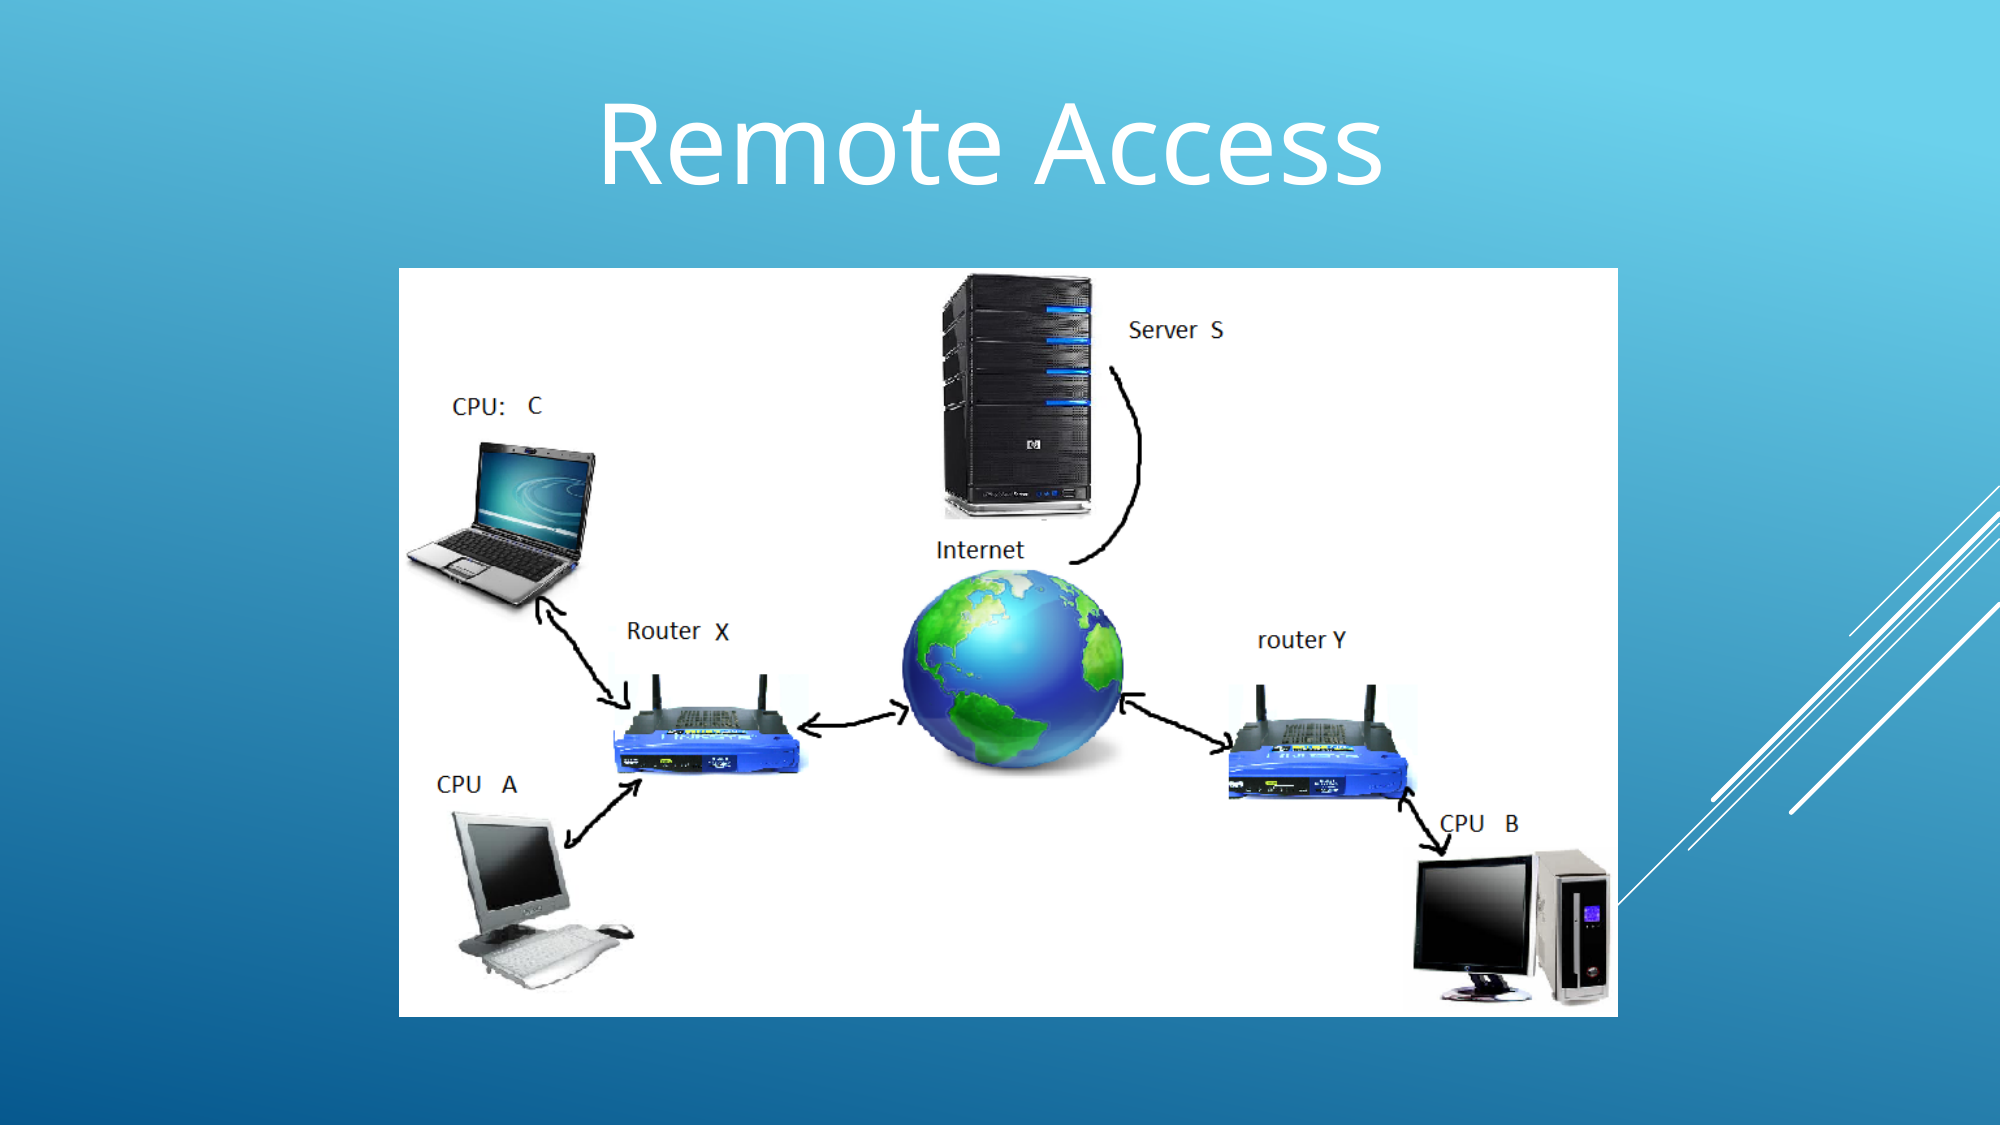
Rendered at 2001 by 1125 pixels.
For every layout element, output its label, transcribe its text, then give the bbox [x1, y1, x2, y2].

text_box Remote Access [579, 64, 1402, 215]
picture [399, 268, 1618, 1017]
